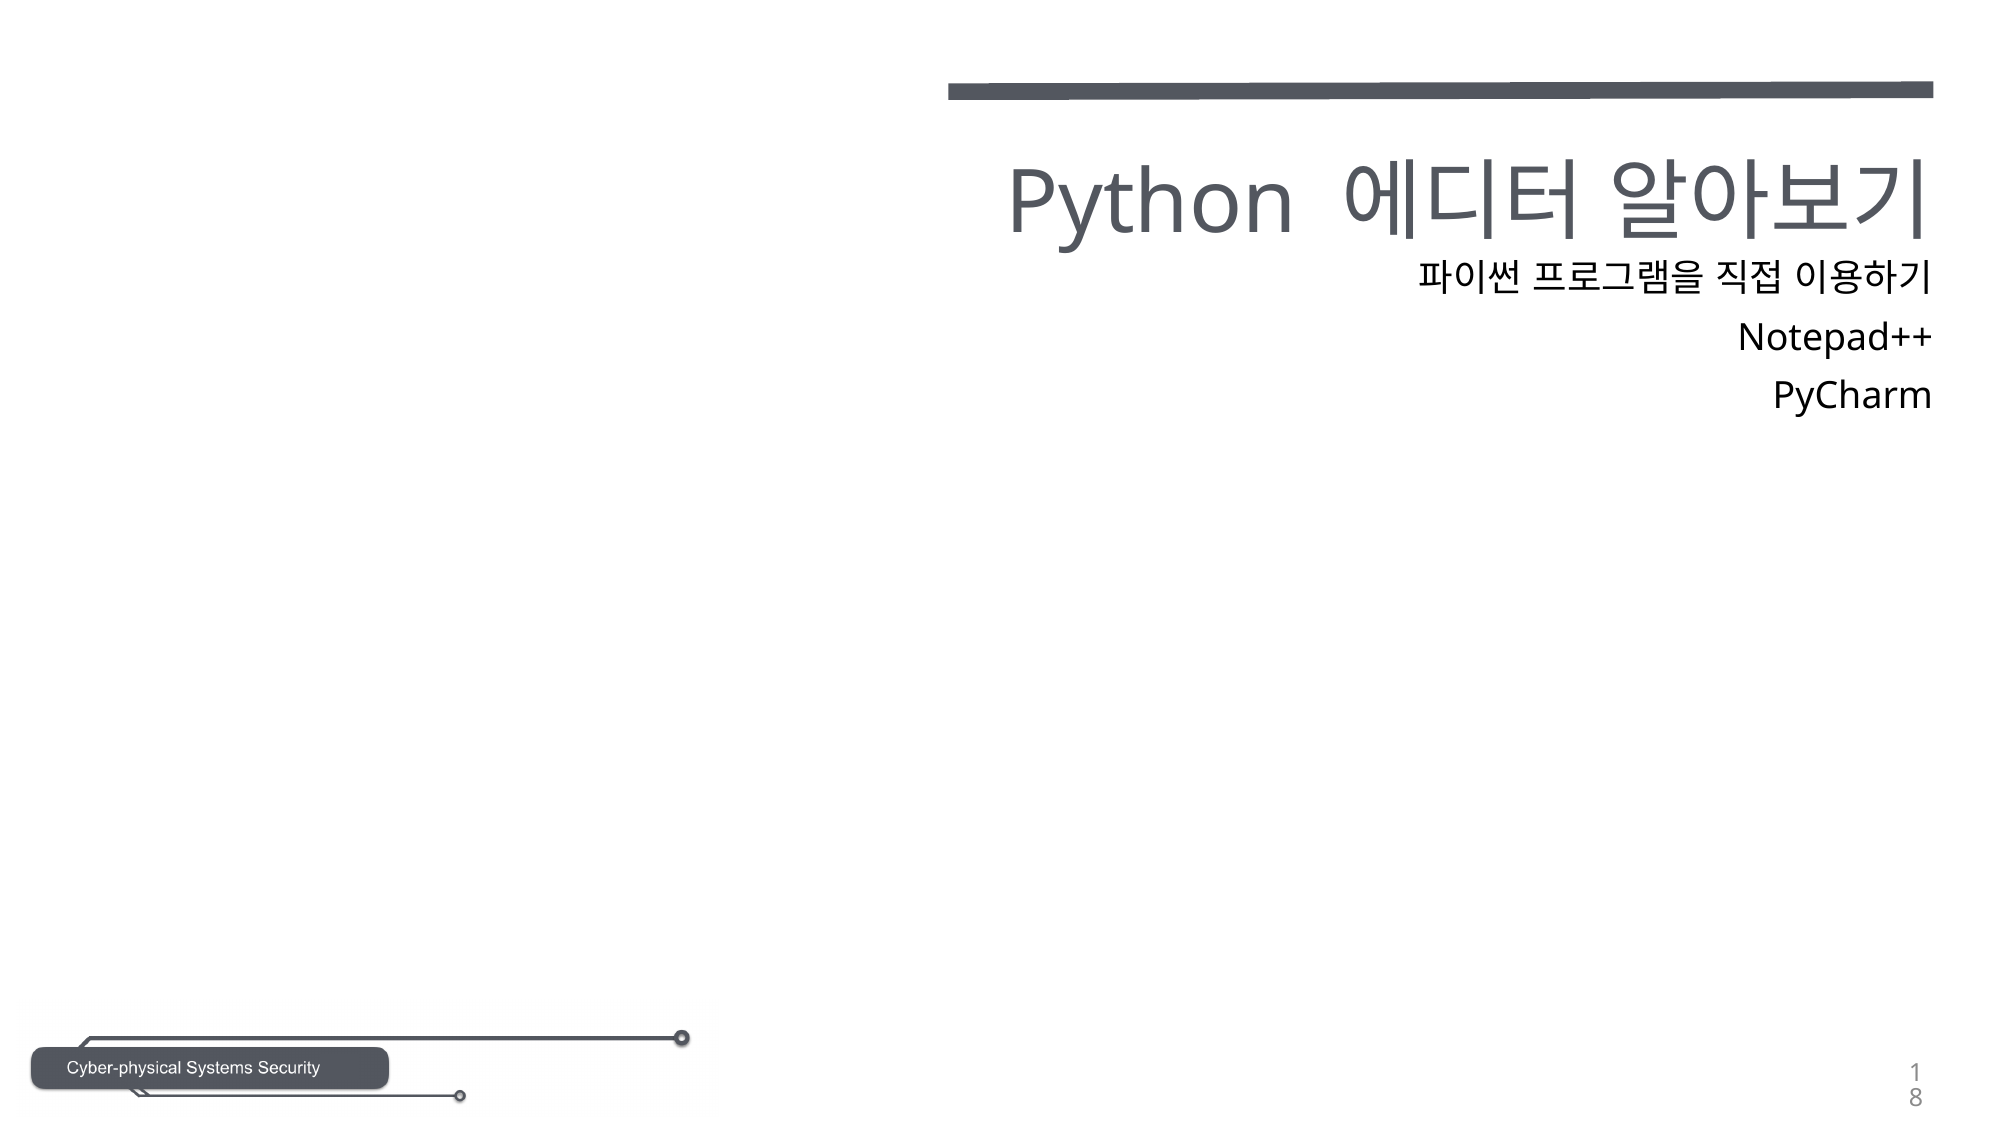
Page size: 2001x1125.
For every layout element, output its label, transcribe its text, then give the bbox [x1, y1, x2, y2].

slide_number 18 [1893, 1054, 1952, 1092]
text_box 파이썬 프로그램을 직접 이용하기 Notepad++ PyCharm [1166, 233, 1948, 424]
picture [16, 999, 719, 1117]
title Python 에디터 알아보기 [591, 98, 1948, 244]
